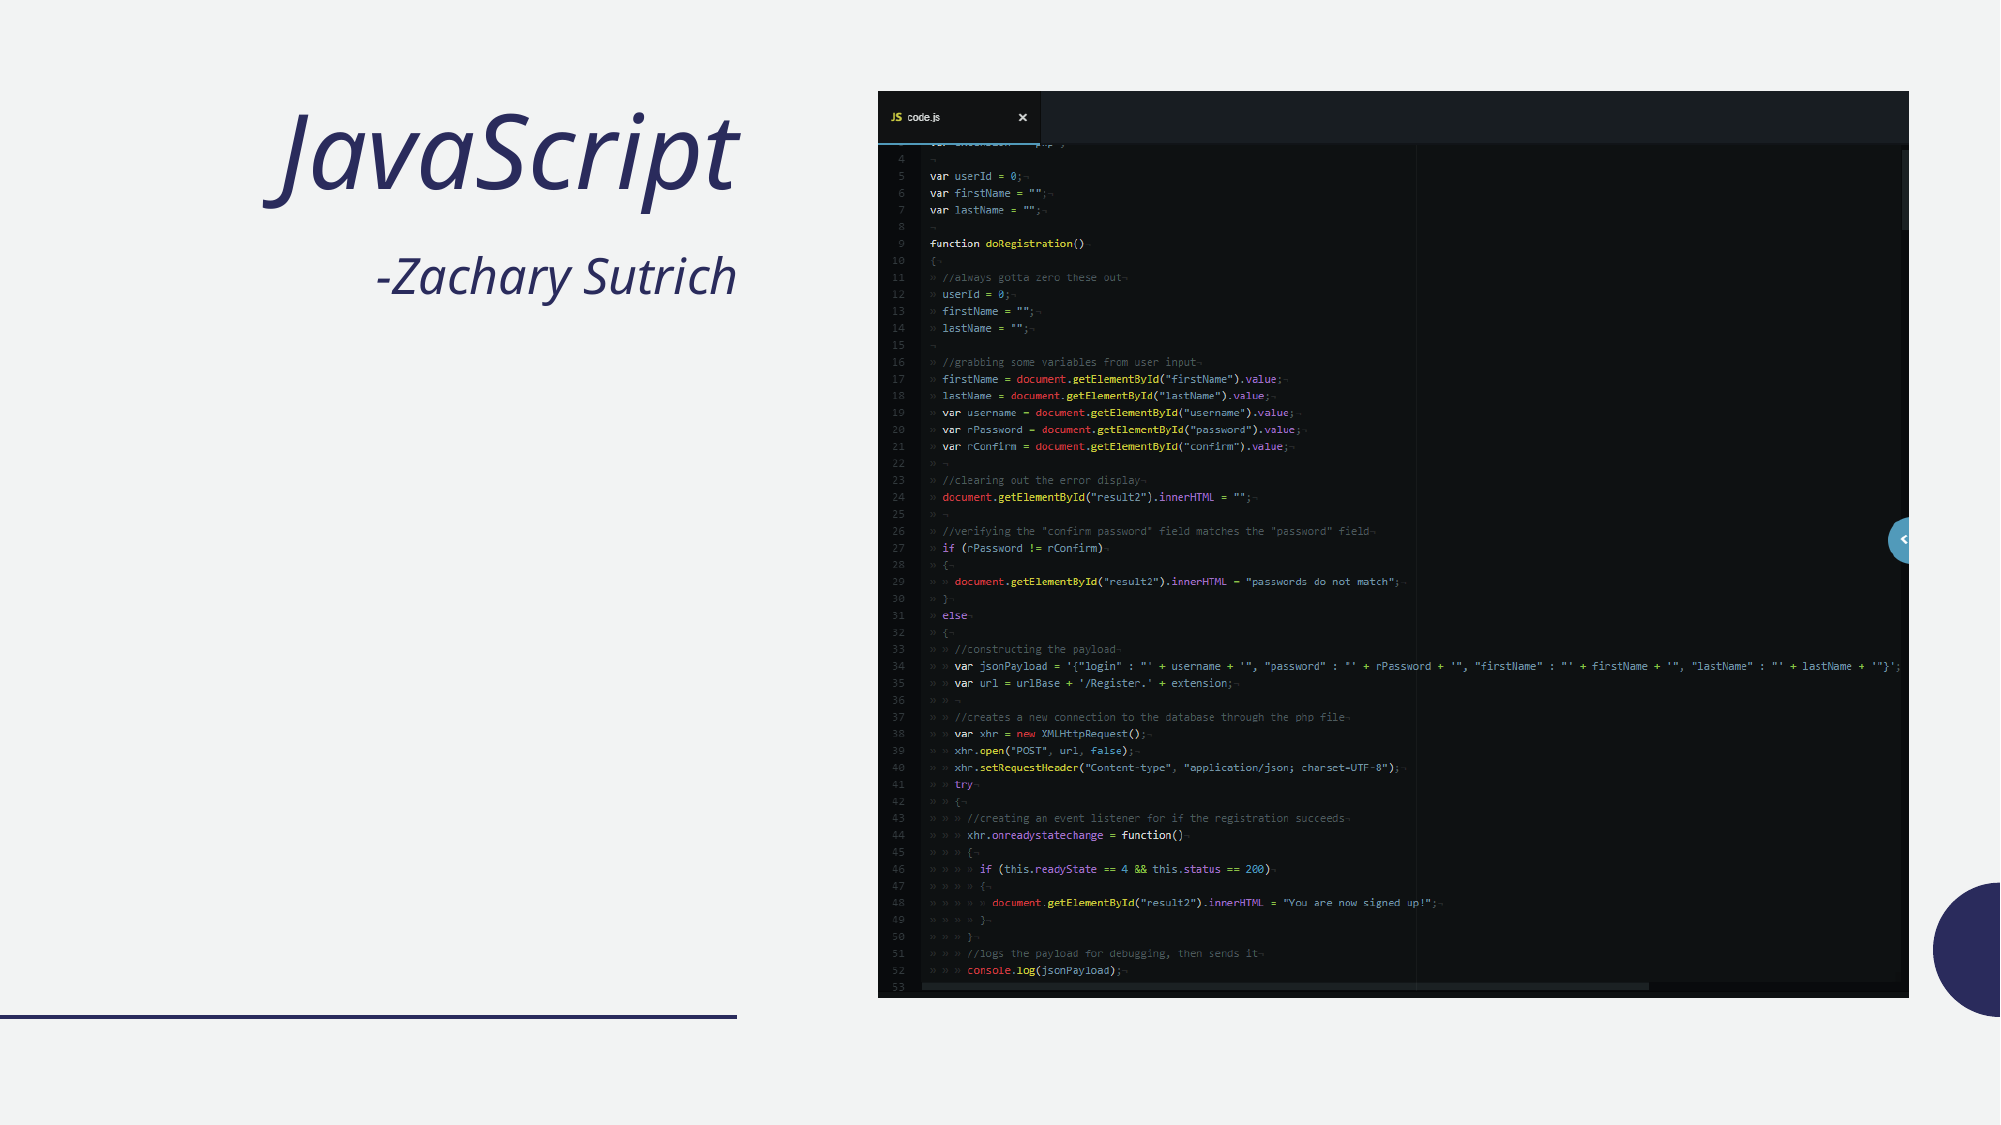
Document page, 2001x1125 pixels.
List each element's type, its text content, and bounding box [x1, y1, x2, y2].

title JavaScript [125, 91, 754, 243]
picture [878, 91, 1909, 998]
text_box -Zachary Sutrich [124, 243, 754, 397]
